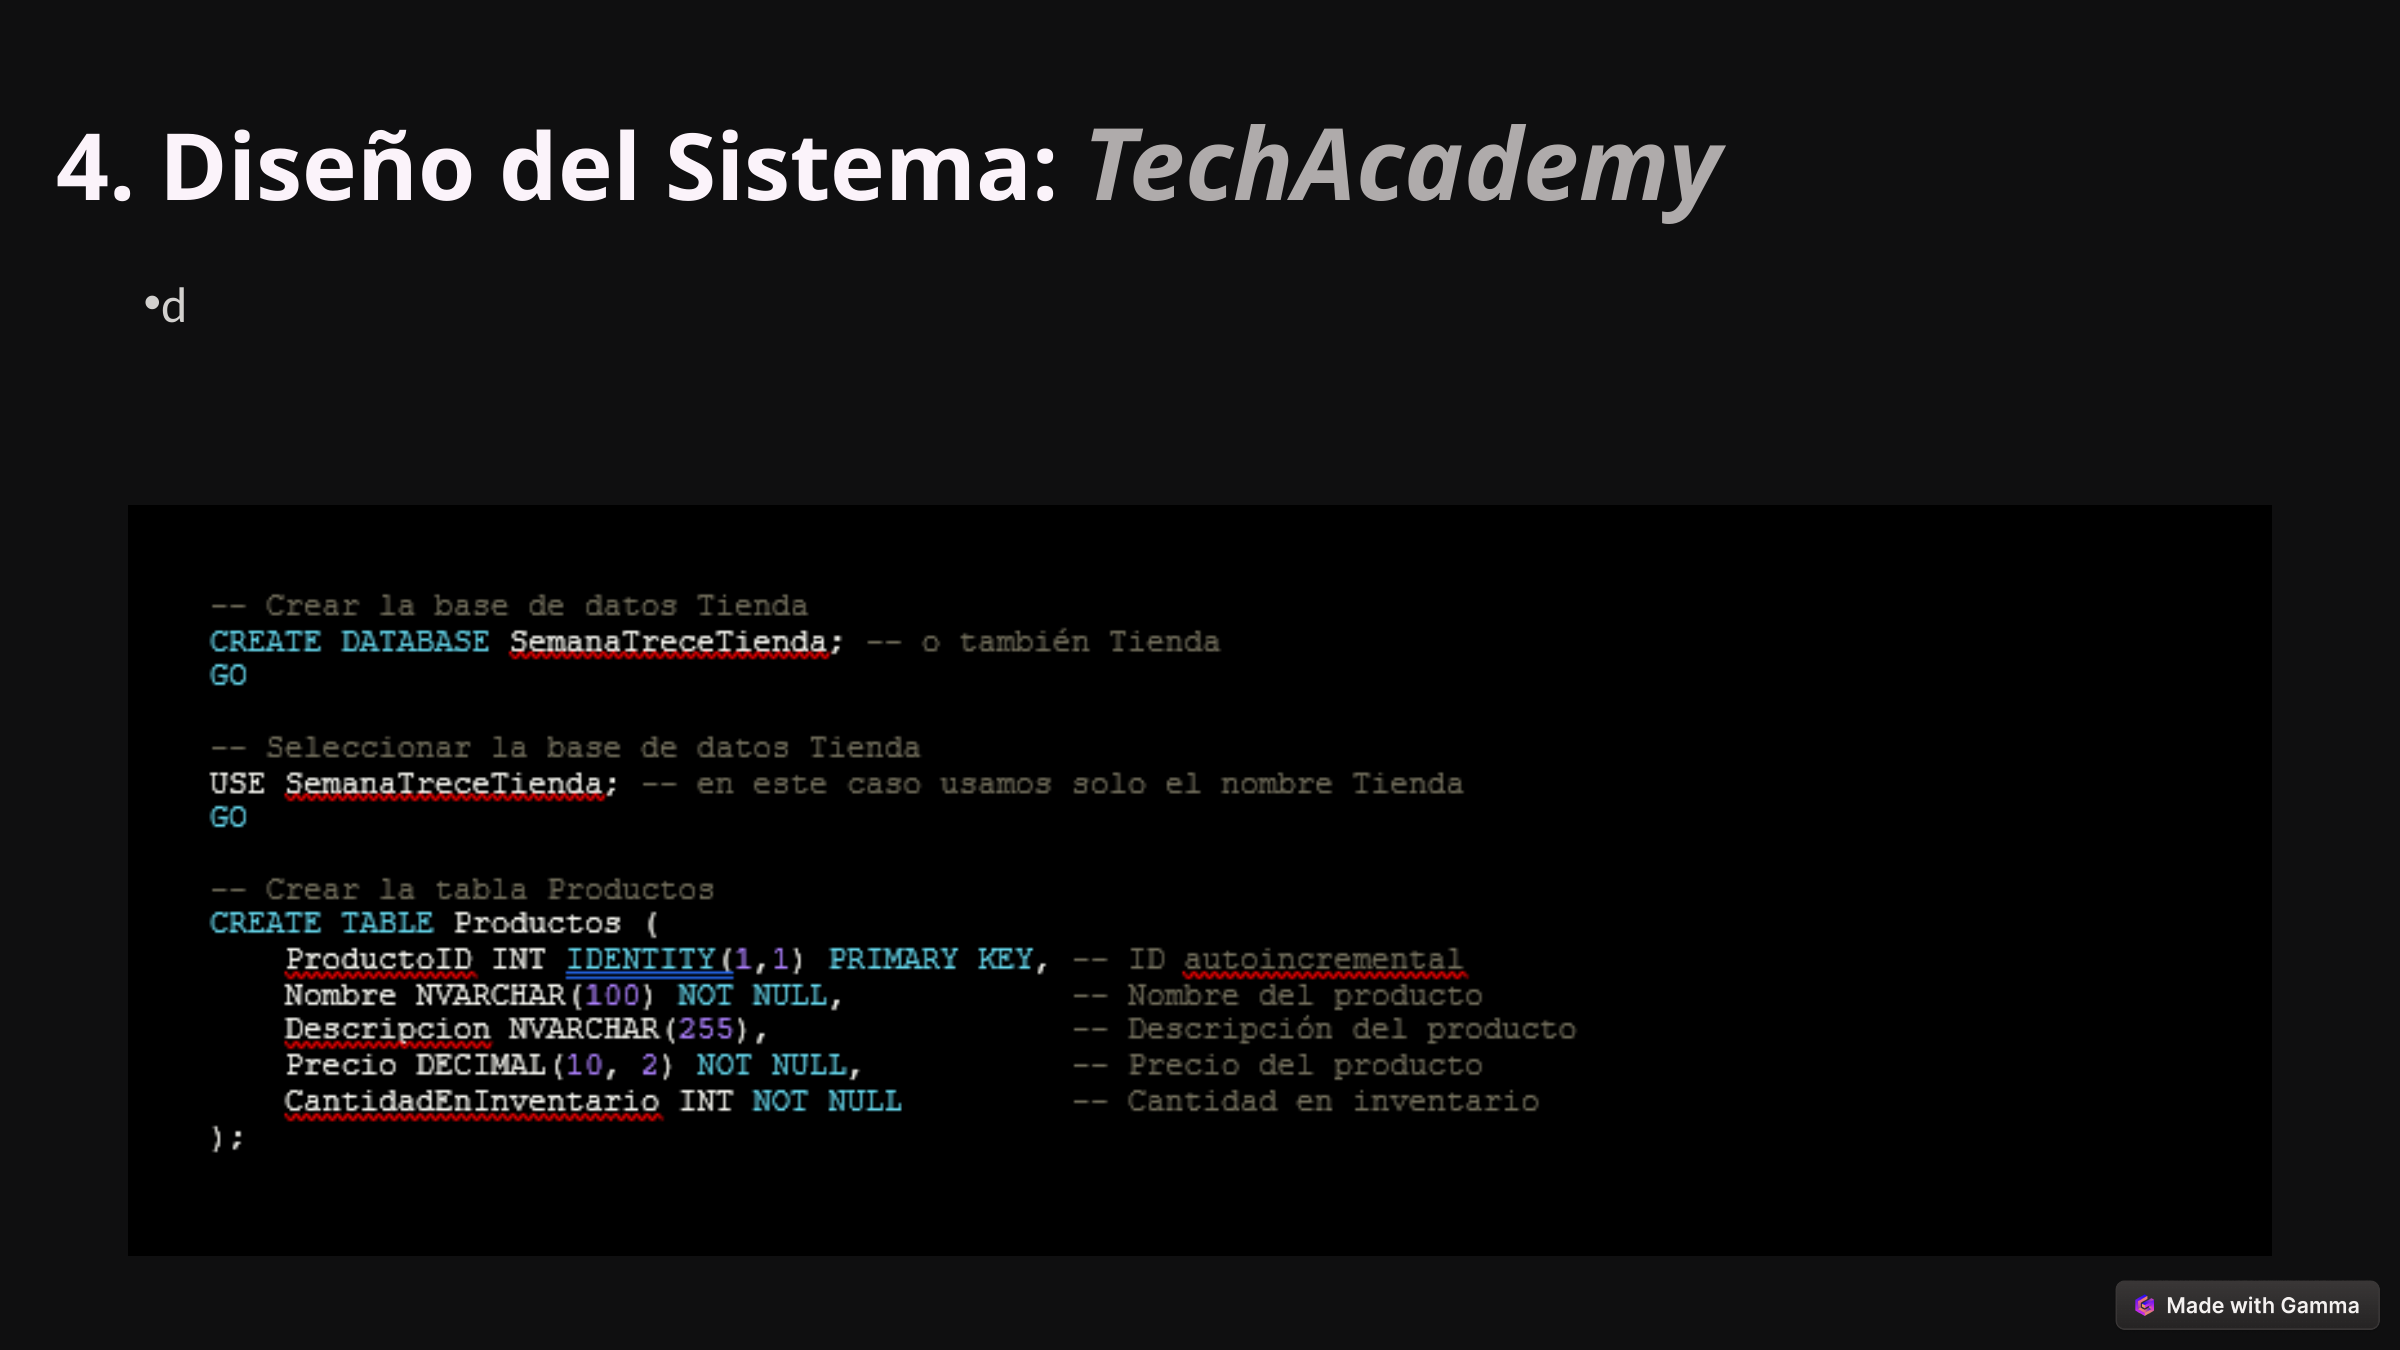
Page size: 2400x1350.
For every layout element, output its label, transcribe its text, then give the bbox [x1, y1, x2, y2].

text_box d [128, 264, 2253, 340]
picture [2106, 1271, 2389, 1339]
picture [128, 505, 2272, 1256]
text_box 4. Diseño del Sistema: TechAcademy [56, 100, 2334, 334]
